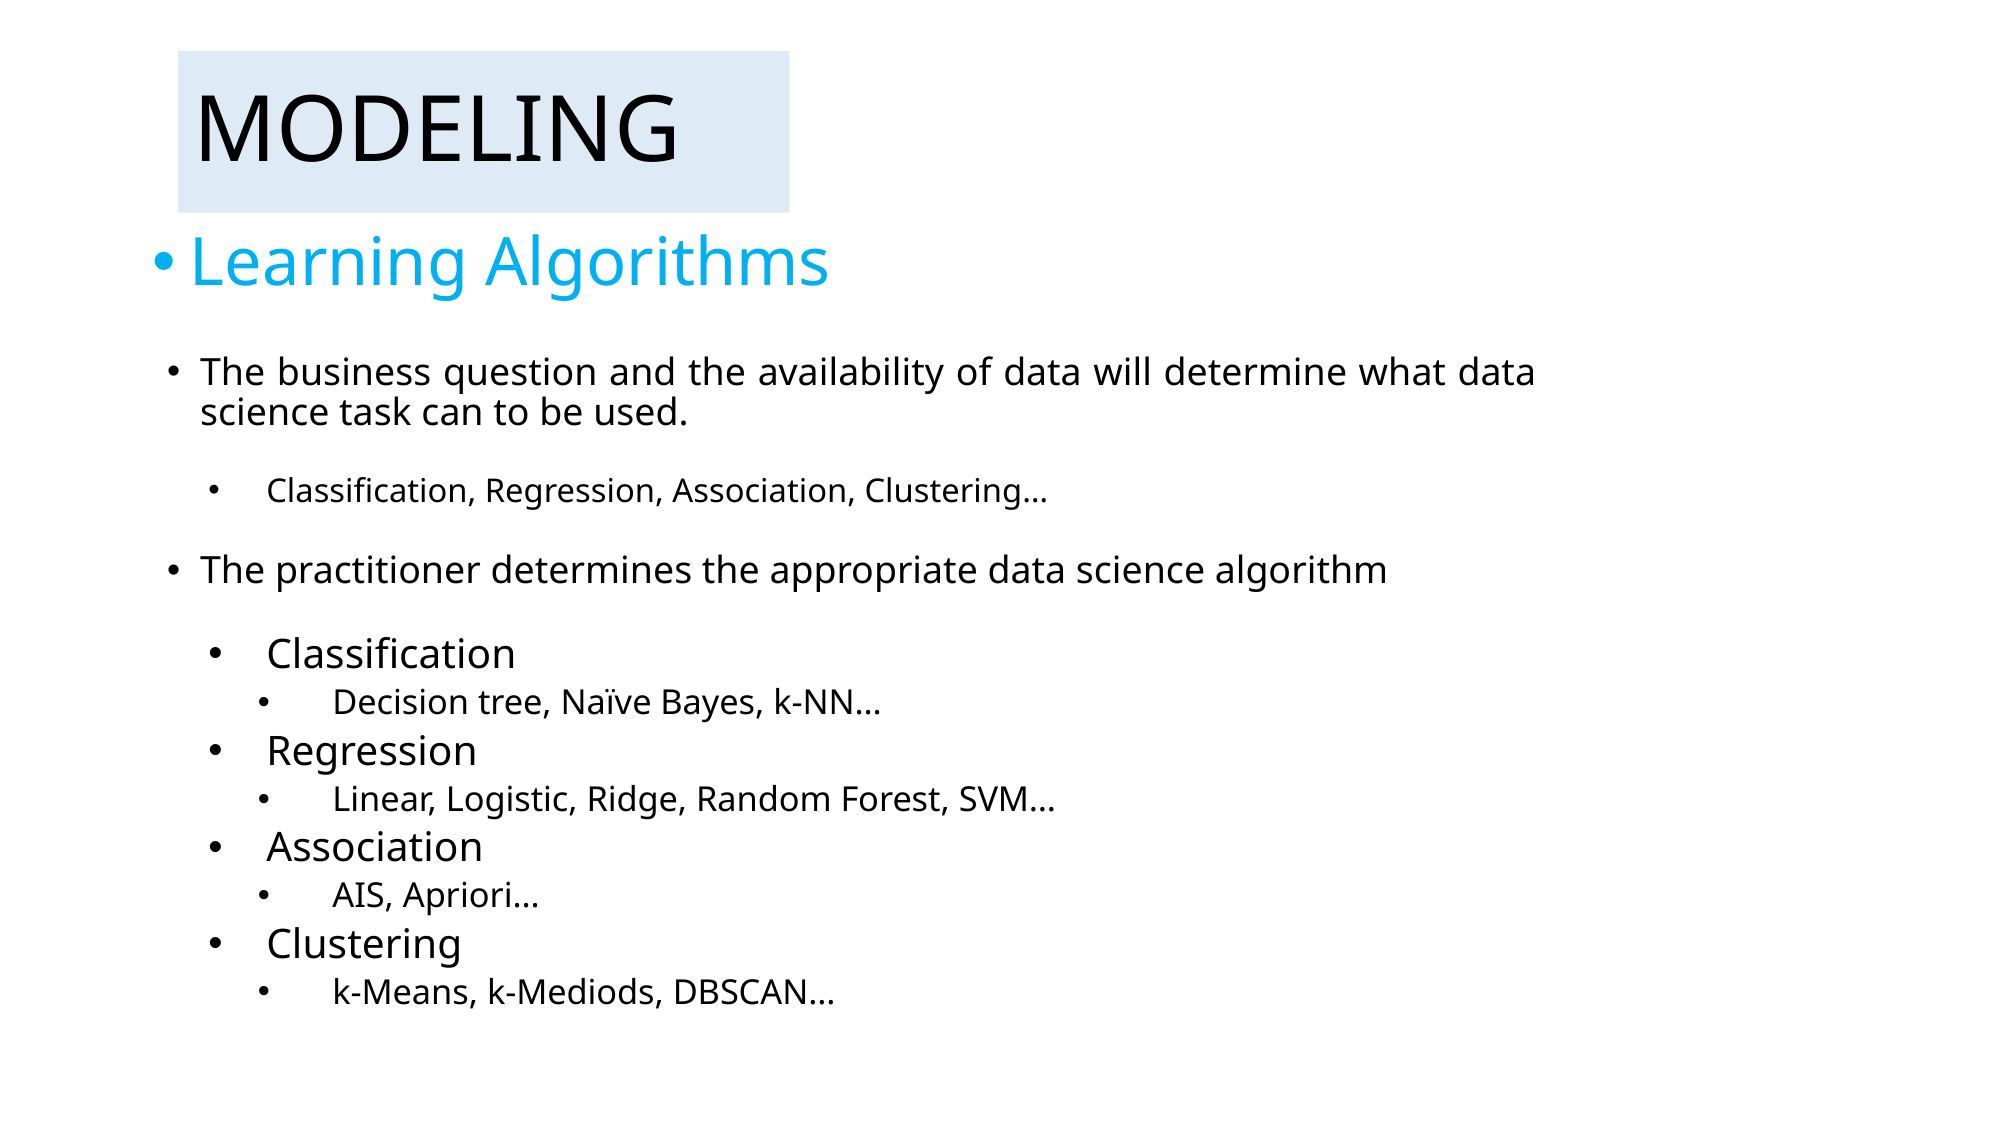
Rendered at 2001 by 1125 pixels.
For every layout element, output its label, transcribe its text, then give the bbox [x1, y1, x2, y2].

text_box [137, 59, 1863, 278]
title MODELING [178, 51, 790, 59]
list Learning Algorithms [137, 278, 1863, 935]
text_box The business question and the availability of data will determine what data science task can to be used. Classification, Regression, Association, Clustering… The practitioner determines the appropriate data science algorithm Classification Decision tree, Naïve Bayes, k-NN… Regression Linear, Logistic, Ridge, Random Forest, SVM… Association AIS, Apriori… Clustering k-Means, k-Mediods, DBSCAN… [152, 345, 1553, 1020]
